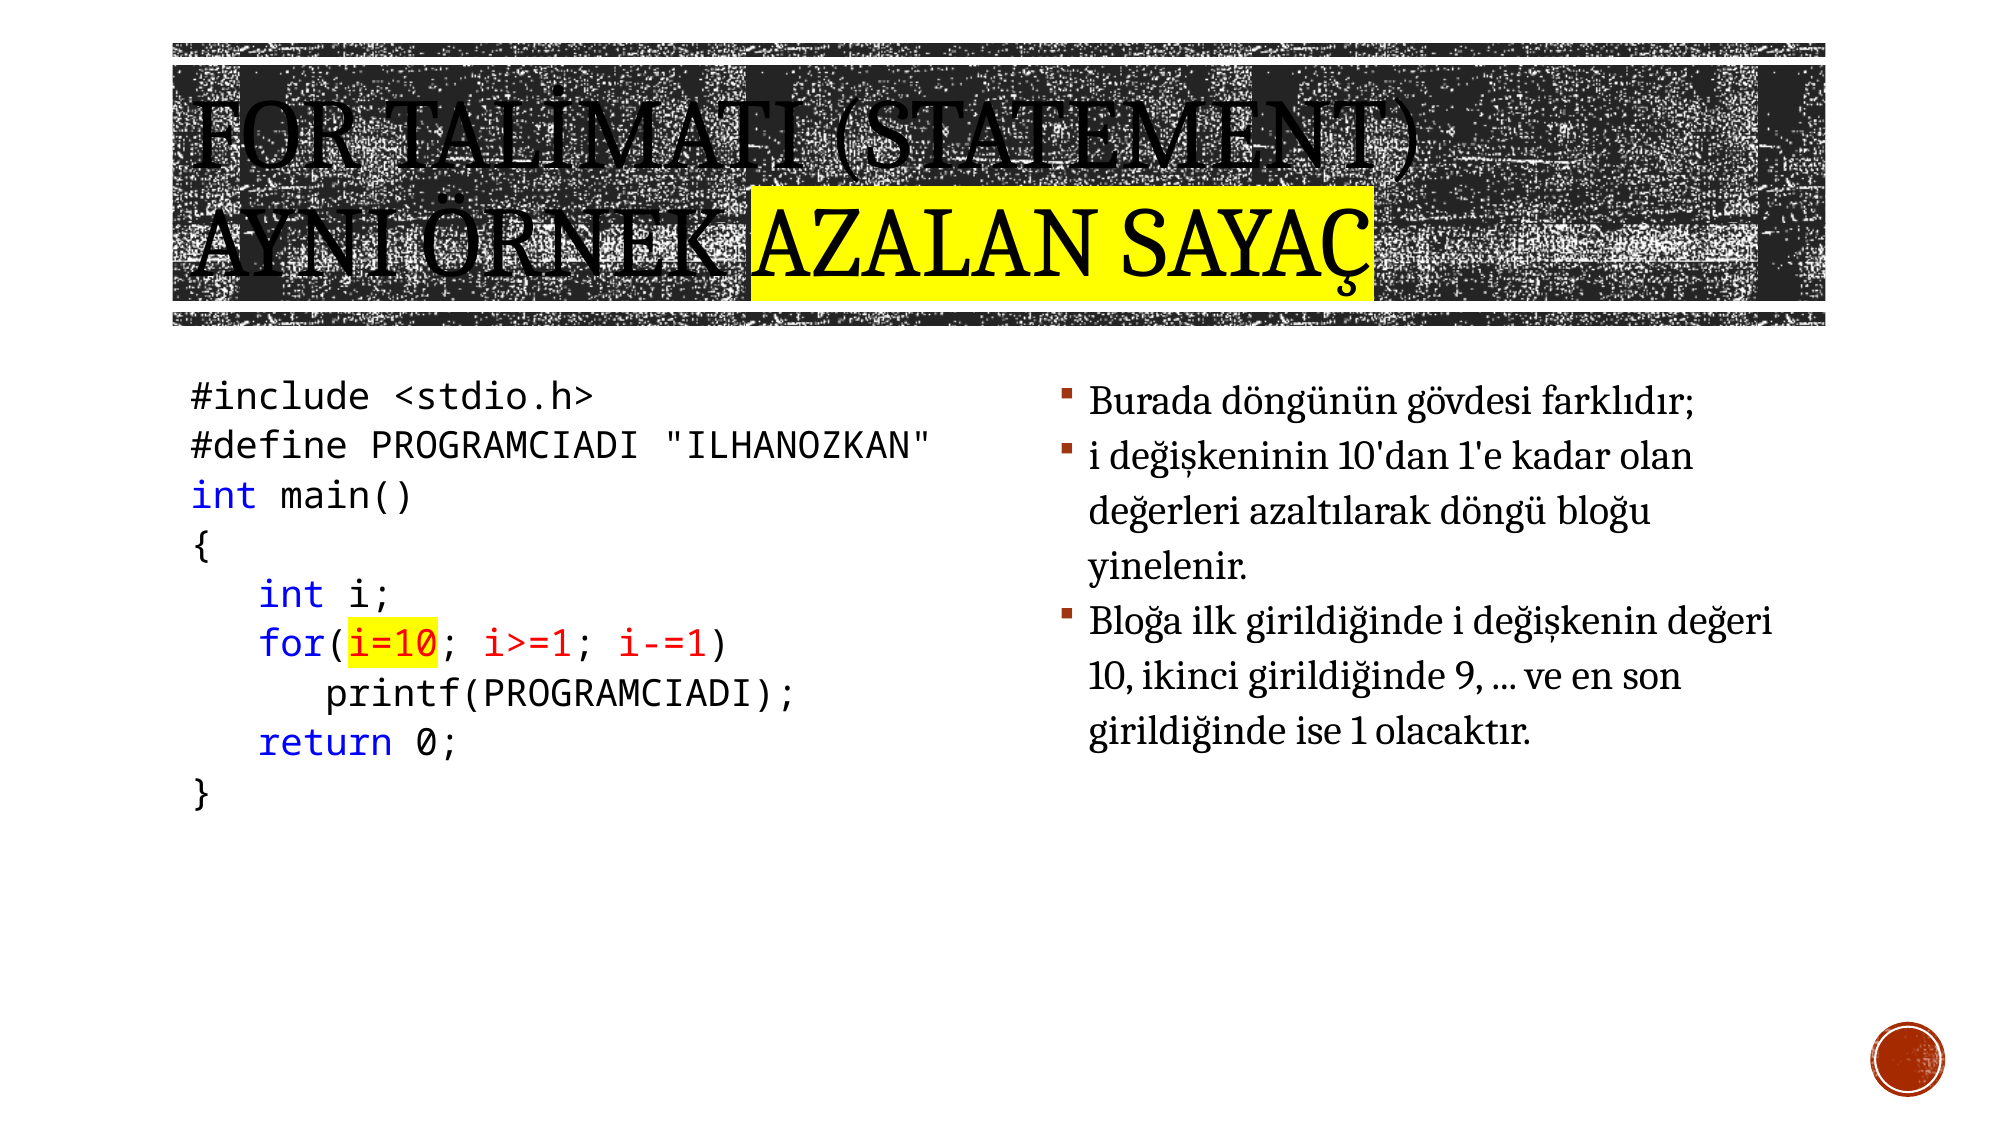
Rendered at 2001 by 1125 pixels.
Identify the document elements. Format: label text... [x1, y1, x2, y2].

list #include <stdio.h> #define PROGRAMCIADI "ILHANOZKAN" int main() { int i; for(i=10; i>=1; i-=1) printf(PROGRAMCIADI); return 0; } [175, 360, 956, 1013]
list Burada döngünün gövdesi farklıdır; i değişkeninin 10'dan 1'e kadar olan değerleri azaltılarak döngü bloğu yinelenir. Bloğa ilk girildiğinde i değişkenin değeri 10, ikinci girildiğinde 9, ... ve en son girildiğinde ise 1 olacaktır. [1043, 360, 1824, 1013]
title FOR talimatı (statement) AYNI ÖRNEK azalan SAYAÇ [175, 79, 1826, 301]
